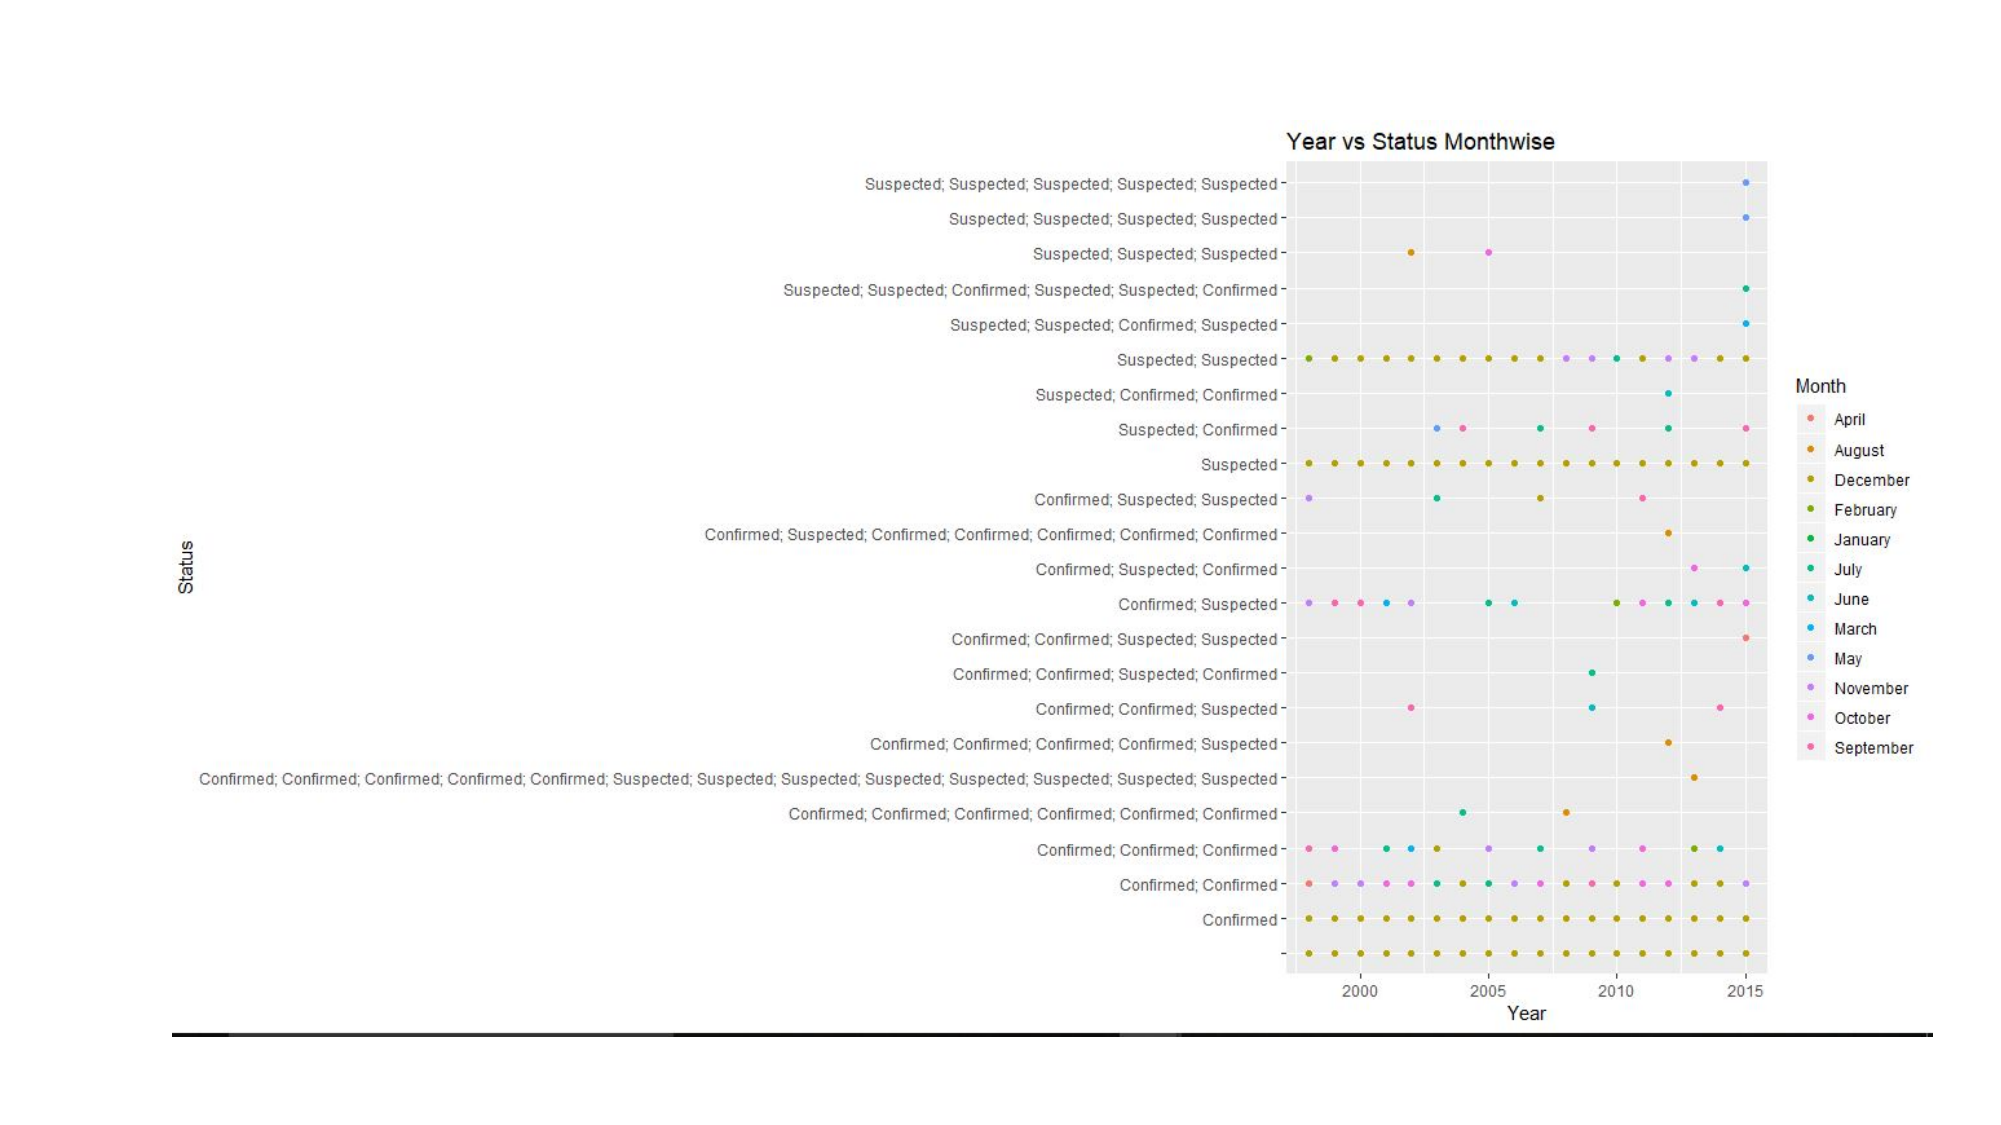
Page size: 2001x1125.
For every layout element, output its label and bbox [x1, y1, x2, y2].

picture [172, 120, 1933, 1037]
